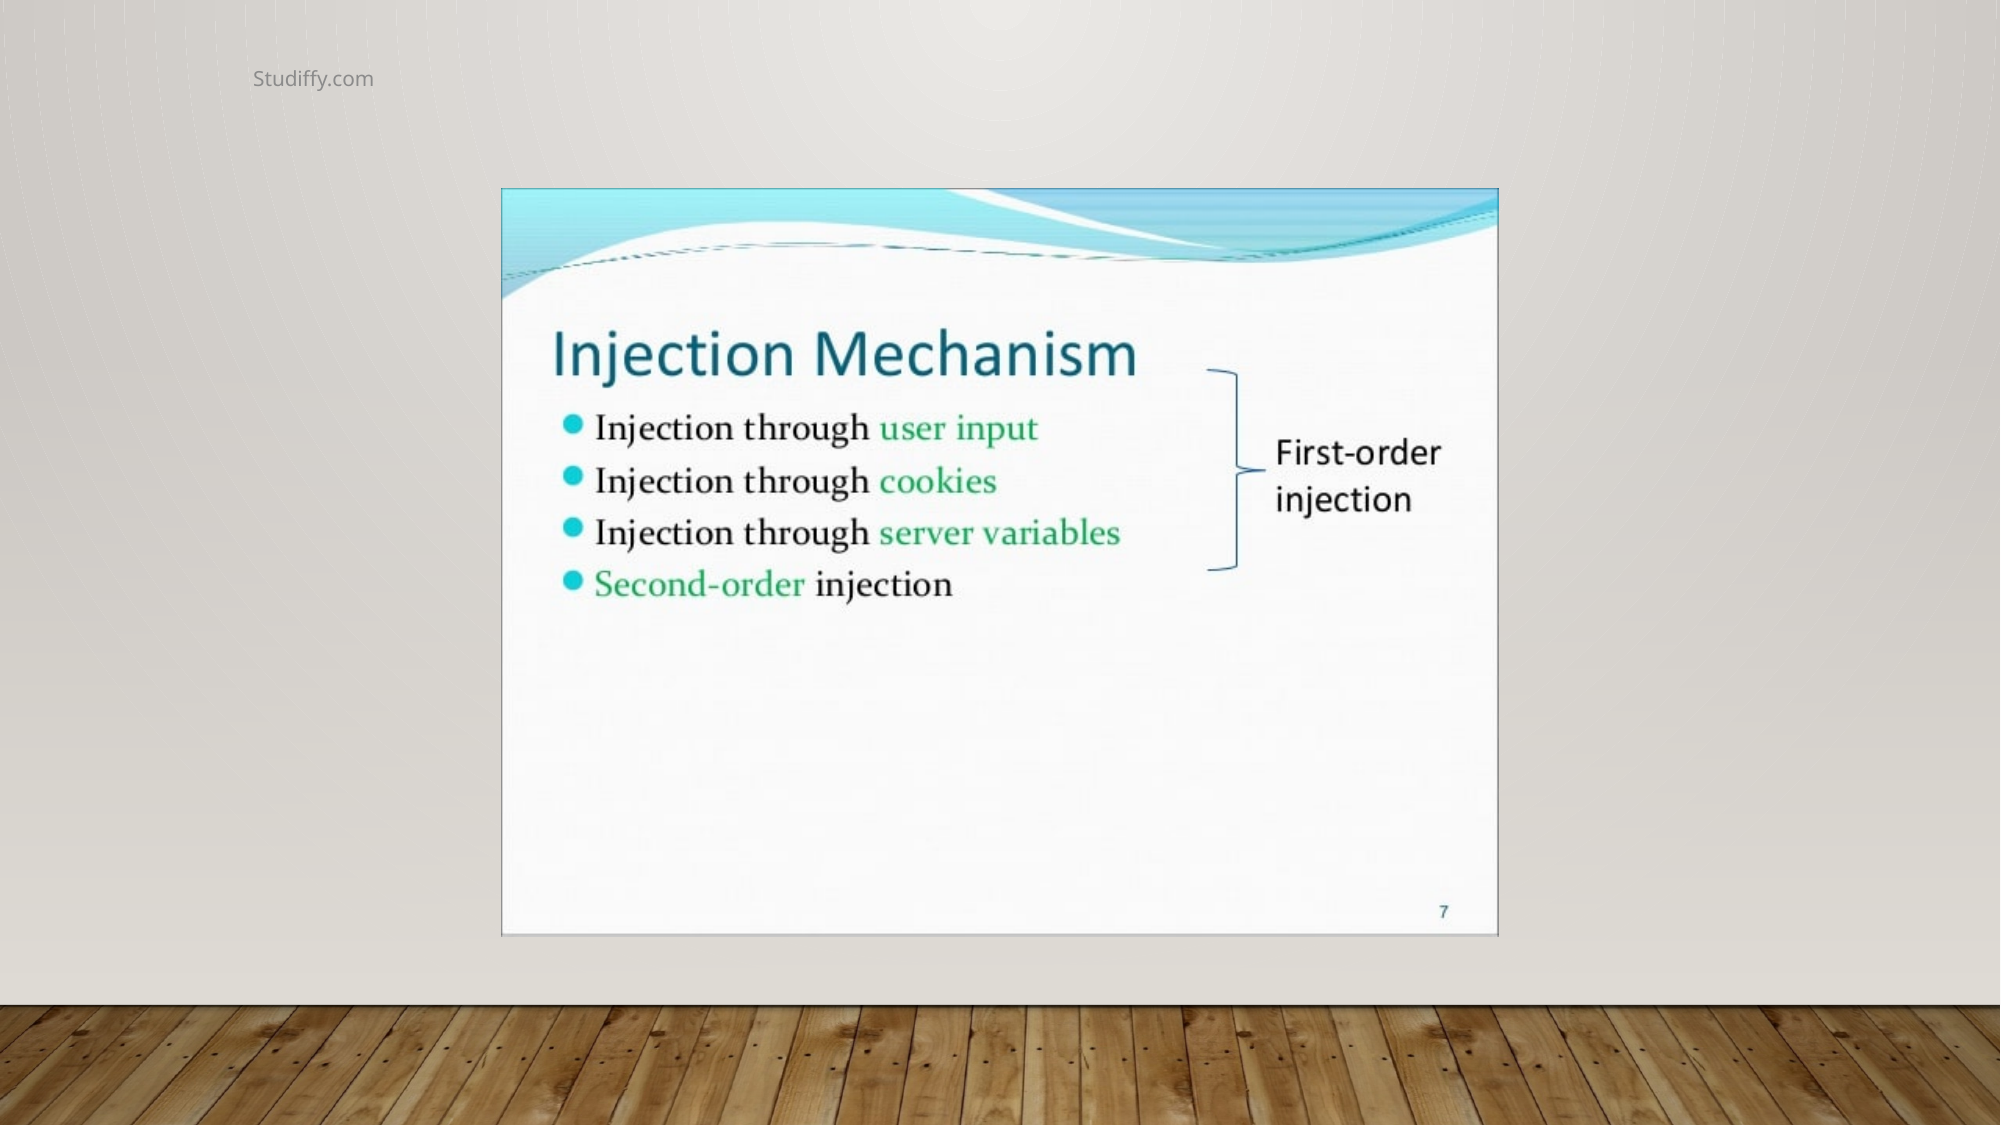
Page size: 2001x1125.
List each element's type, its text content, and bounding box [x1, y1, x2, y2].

picture [0, 1005, 2000, 1125]
picture [501, 187, 1499, 937]
footer Studiffy.com [238, 54, 1213, 105]
